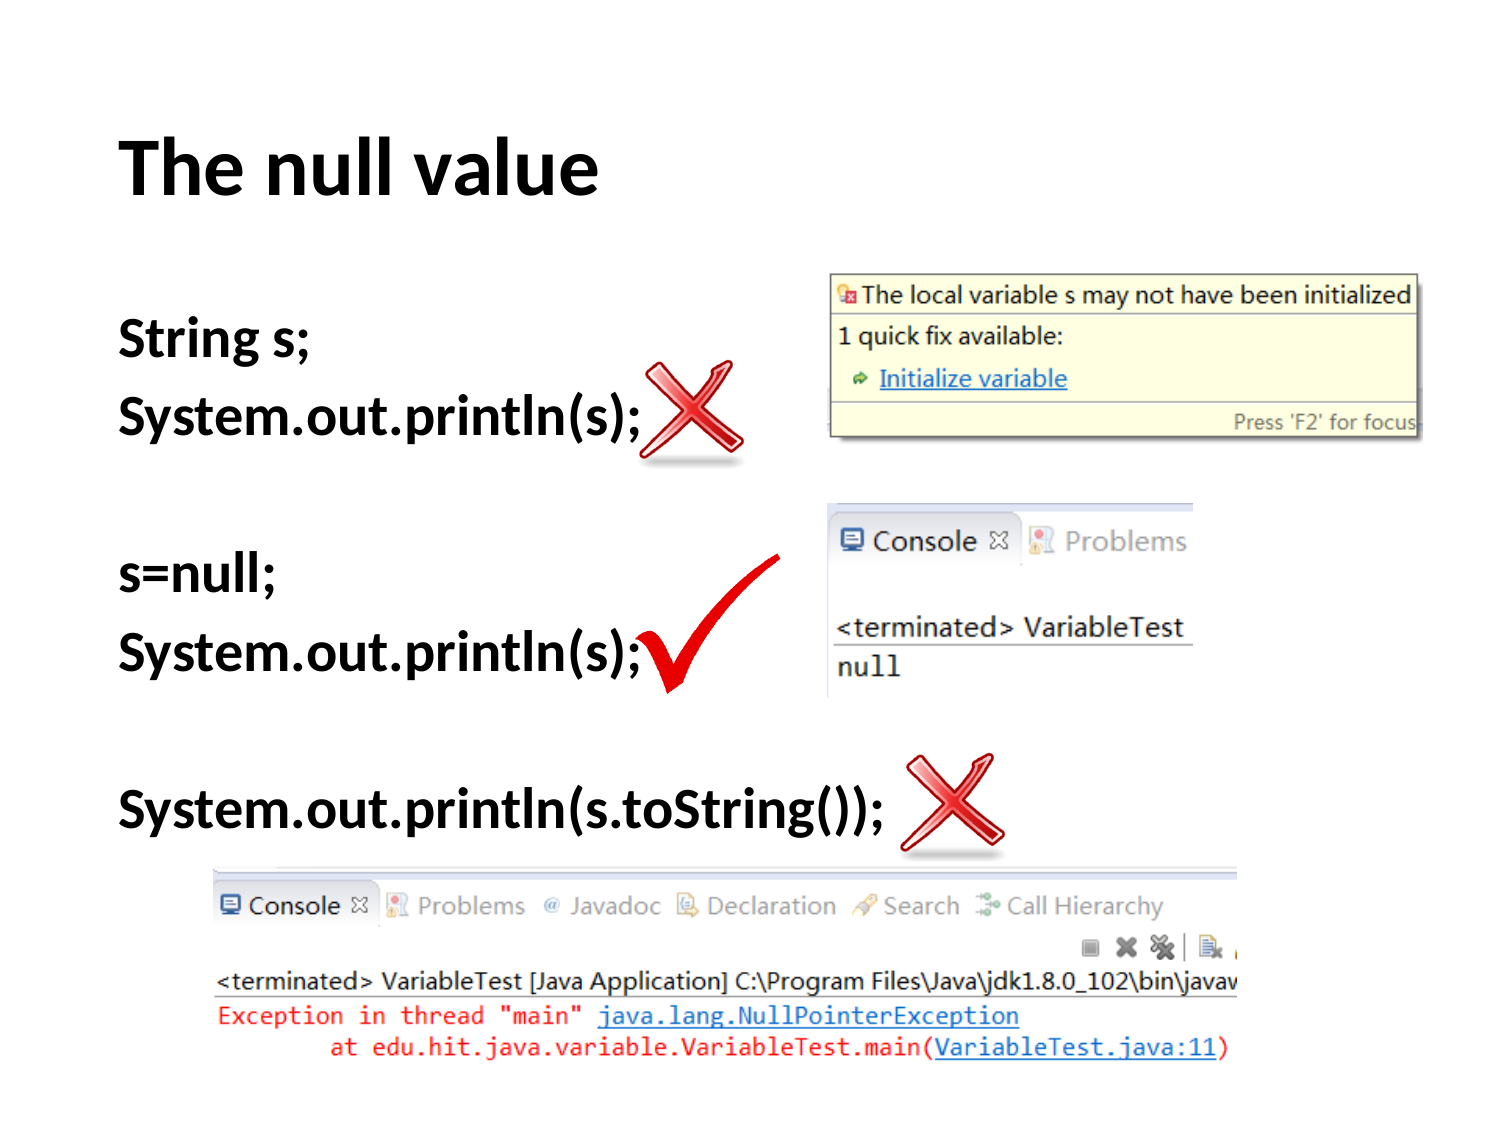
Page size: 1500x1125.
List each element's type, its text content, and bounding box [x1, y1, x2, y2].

picture [633, 550, 781, 698]
list String s; System.out.println(s); s=null; System.out.println(s); System.out.println(s.toString()); [103, 299, 1397, 1014]
picture [827, 269, 1423, 444]
title The null value [103, 59, 1397, 278]
picture [213, 749, 1237, 1065]
picture [633, 356, 750, 473]
picture [827, 503, 1193, 698]
